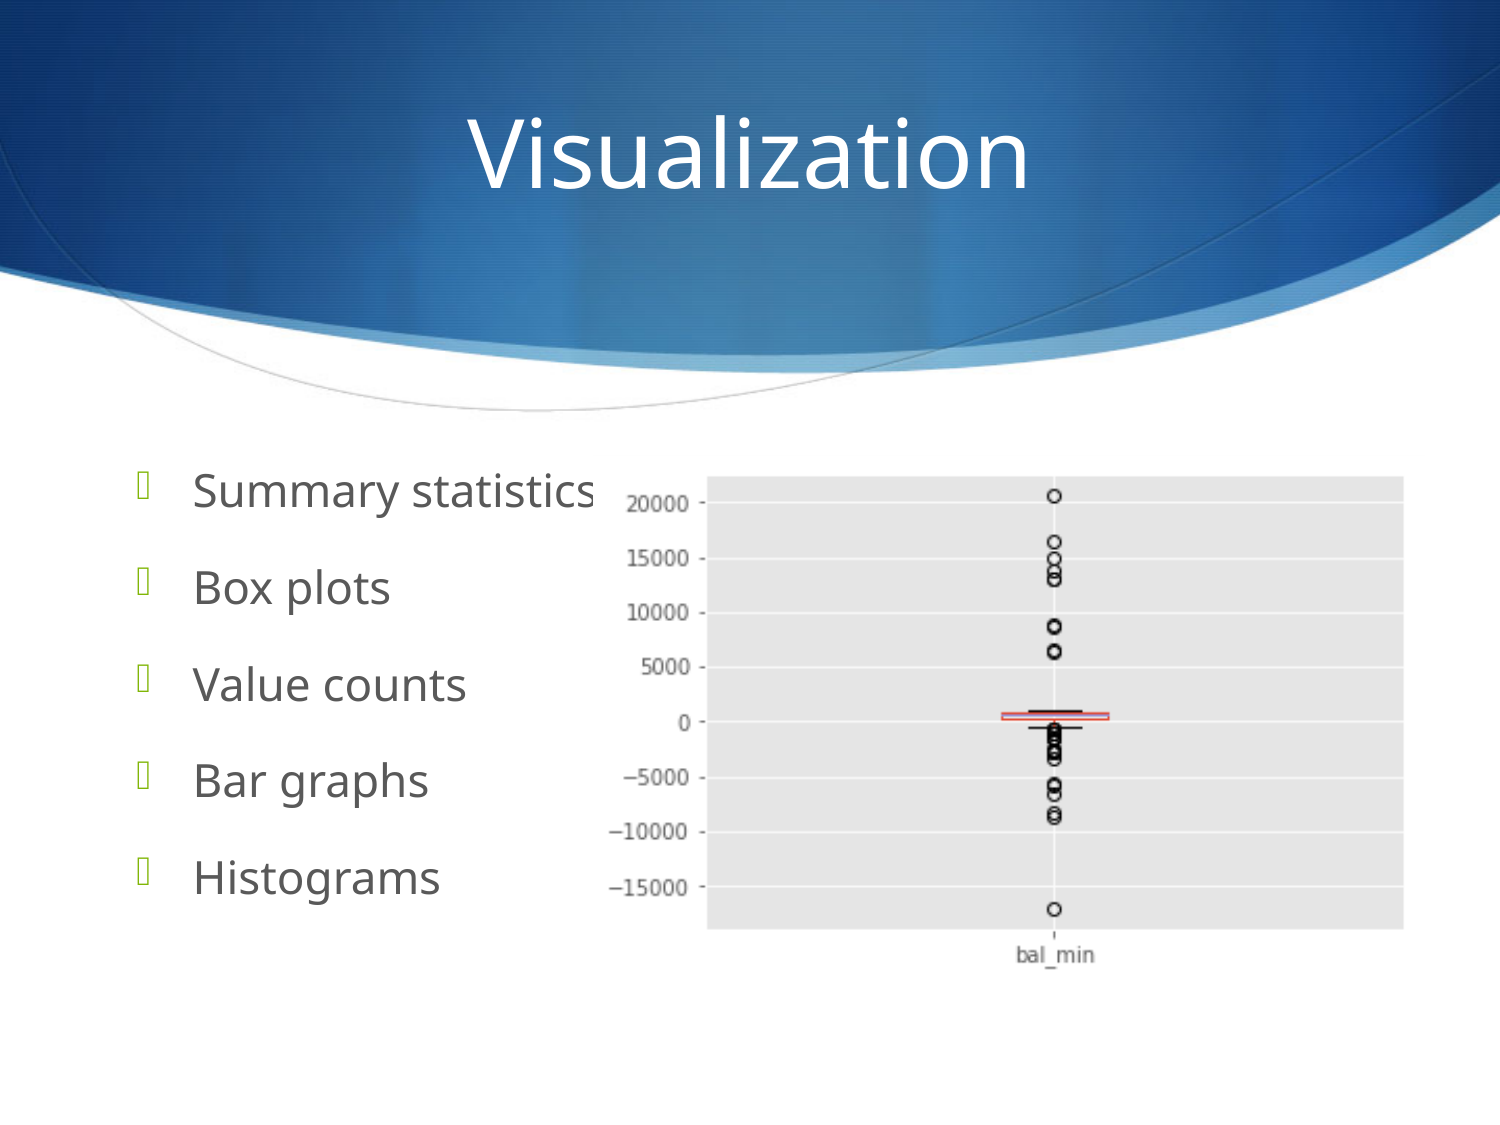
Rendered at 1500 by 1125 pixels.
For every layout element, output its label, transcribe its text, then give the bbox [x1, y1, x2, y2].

picture [0, 0, 1500, 1125]
title Visualization [75, 56, 1425, 245]
list Summary statistics Box plots Value counts Bar graphs Histograms [121, 454, 1379, 991]
